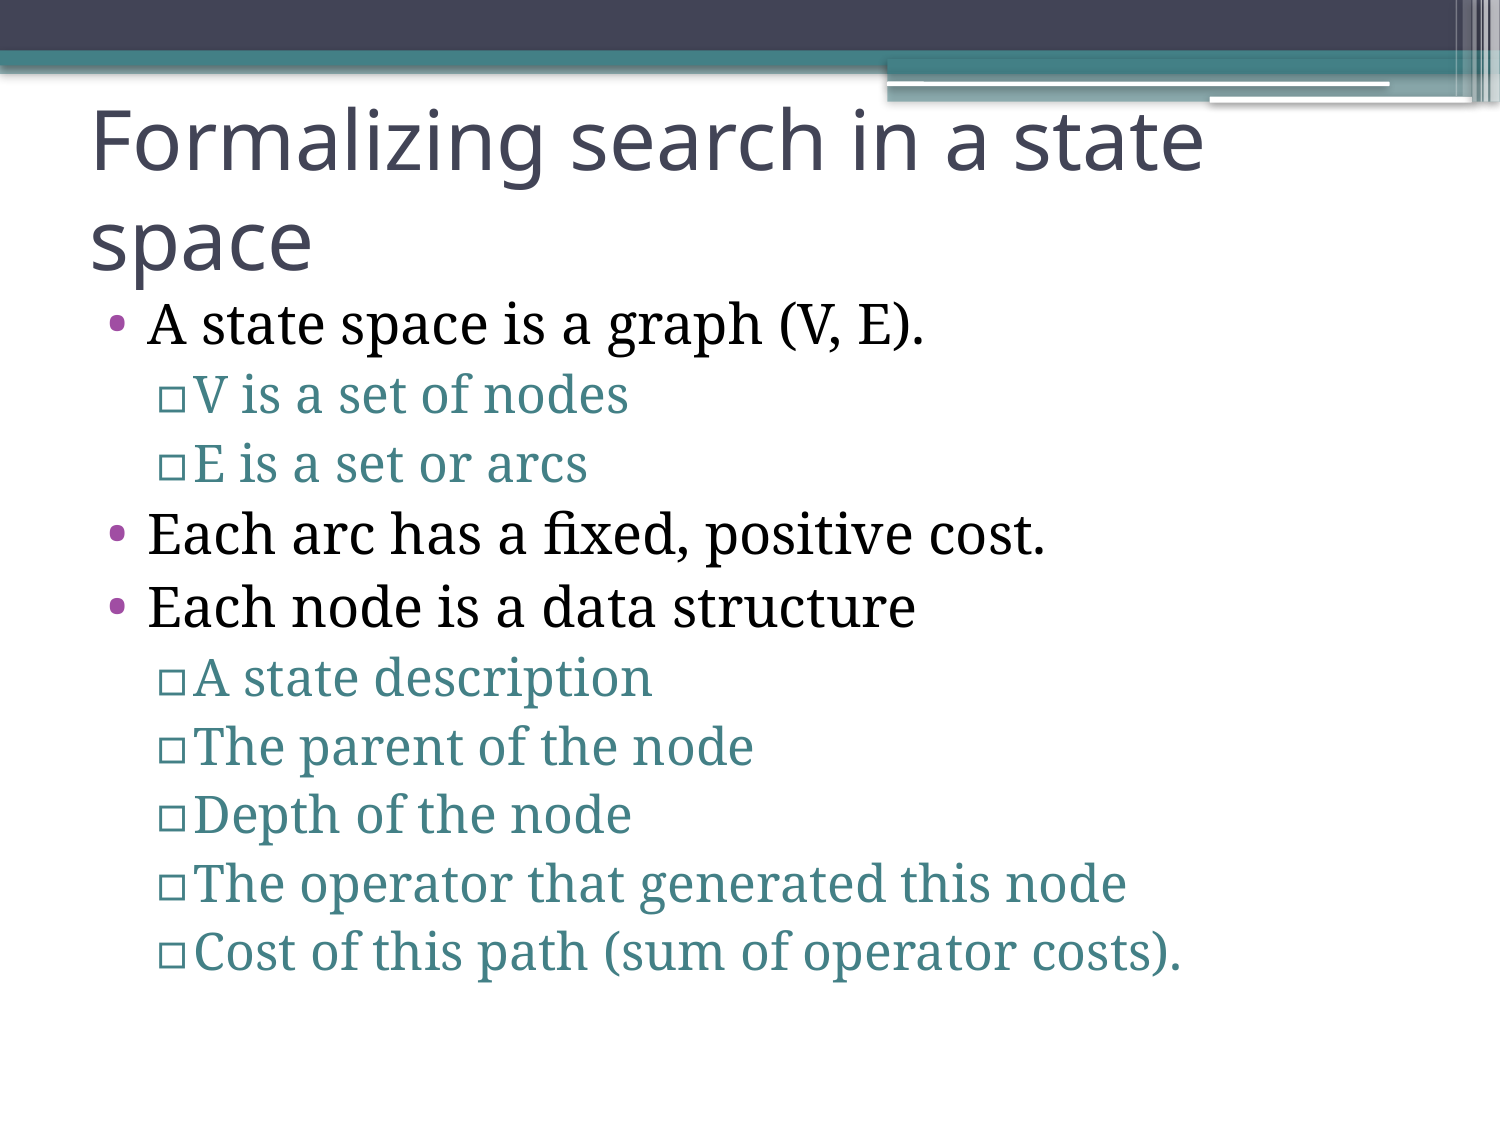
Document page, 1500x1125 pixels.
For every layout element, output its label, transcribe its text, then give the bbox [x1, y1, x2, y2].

title Formalizing search in a state space [75, 99, 1425, 275]
list A state space is a graph (V, E). V is a set of nodes E is a set or arcs Each arc has a fixed, positive cost. Each node is a data structure A state description The parent of the node Depth of the node The operator that generated this node Cost of this path (sum of operator costs). [75, 281, 1425, 991]
